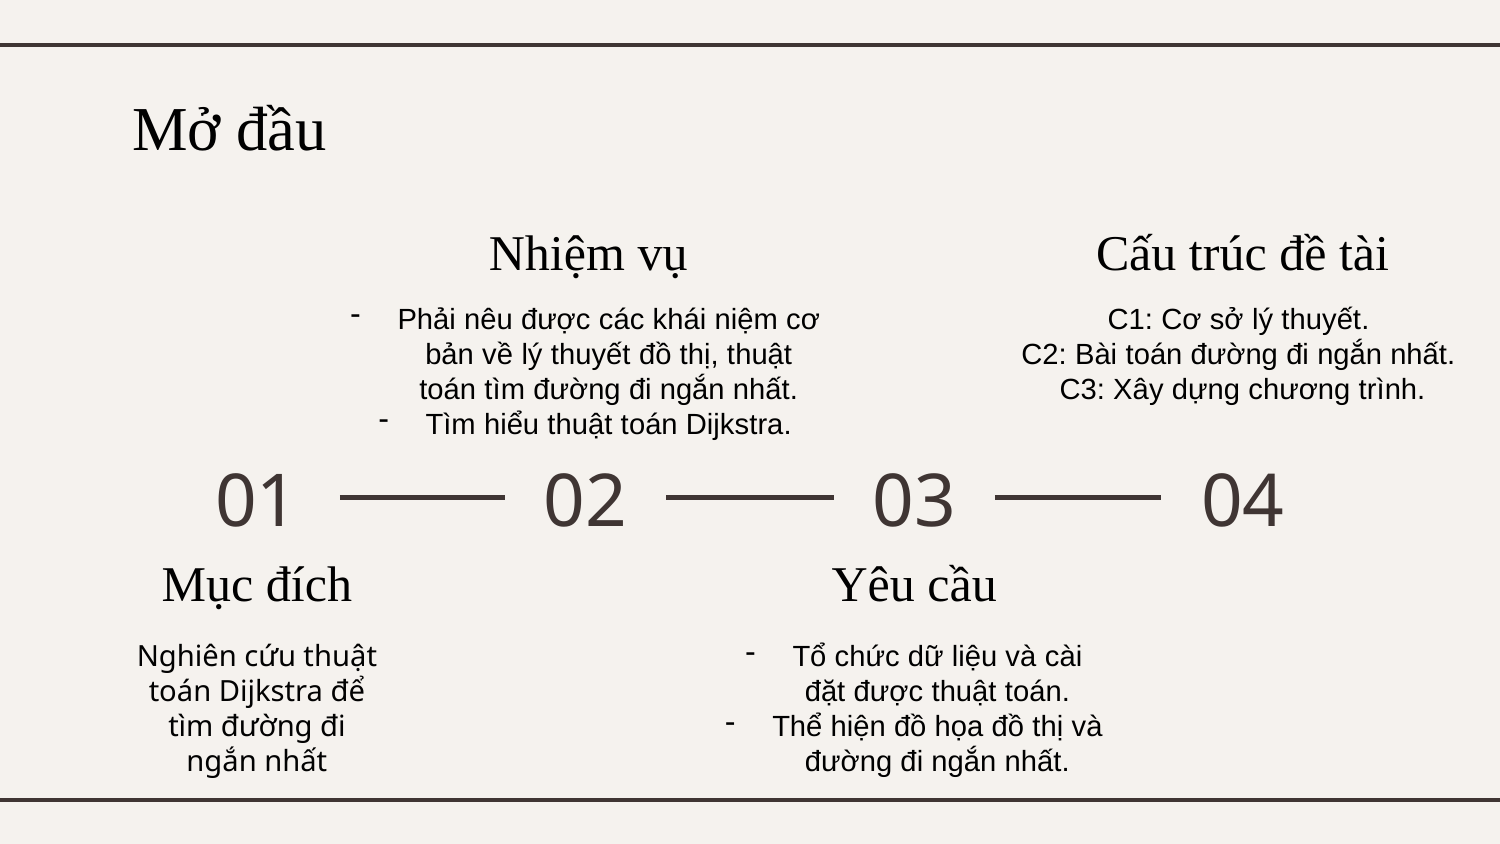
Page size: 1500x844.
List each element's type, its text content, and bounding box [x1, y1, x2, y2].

text_box Mục đích [115, 551, 399, 611]
text_box Cấu trúc đề tài [1077, 220, 1409, 280]
text_box C1: Cơ sở lý thuyết. C2: Bài toán đường đi ngắn nhất. C3: Xây dựng chương trình. [962, 285, 1500, 379]
title Mở đầu [116, 72, 1383, 167]
text_box Yêu cầu [772, 560, 1056, 611]
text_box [173, 442, 1325, 553]
text_box Nhiệm vụ [446, 220, 730, 280]
text_box Nghiên cứu thuật toán Dijkstra để tìm đường đi ngắn nhất [115, 622, 399, 717]
text_box Tổ chức dữ liệu và cài đặt được thuật toán. Thể hiện đồ họa đồ thị và đường đi ngắn nhất. [707, 622, 1121, 717]
text_box Phải nêu được các khái niệm cơ bản về lý thuyết đồ thị, thuật toán tìm đường đi ngắn nhất. Tìm hiểu thuật toán Dijkstra. [331, 285, 840, 379]
